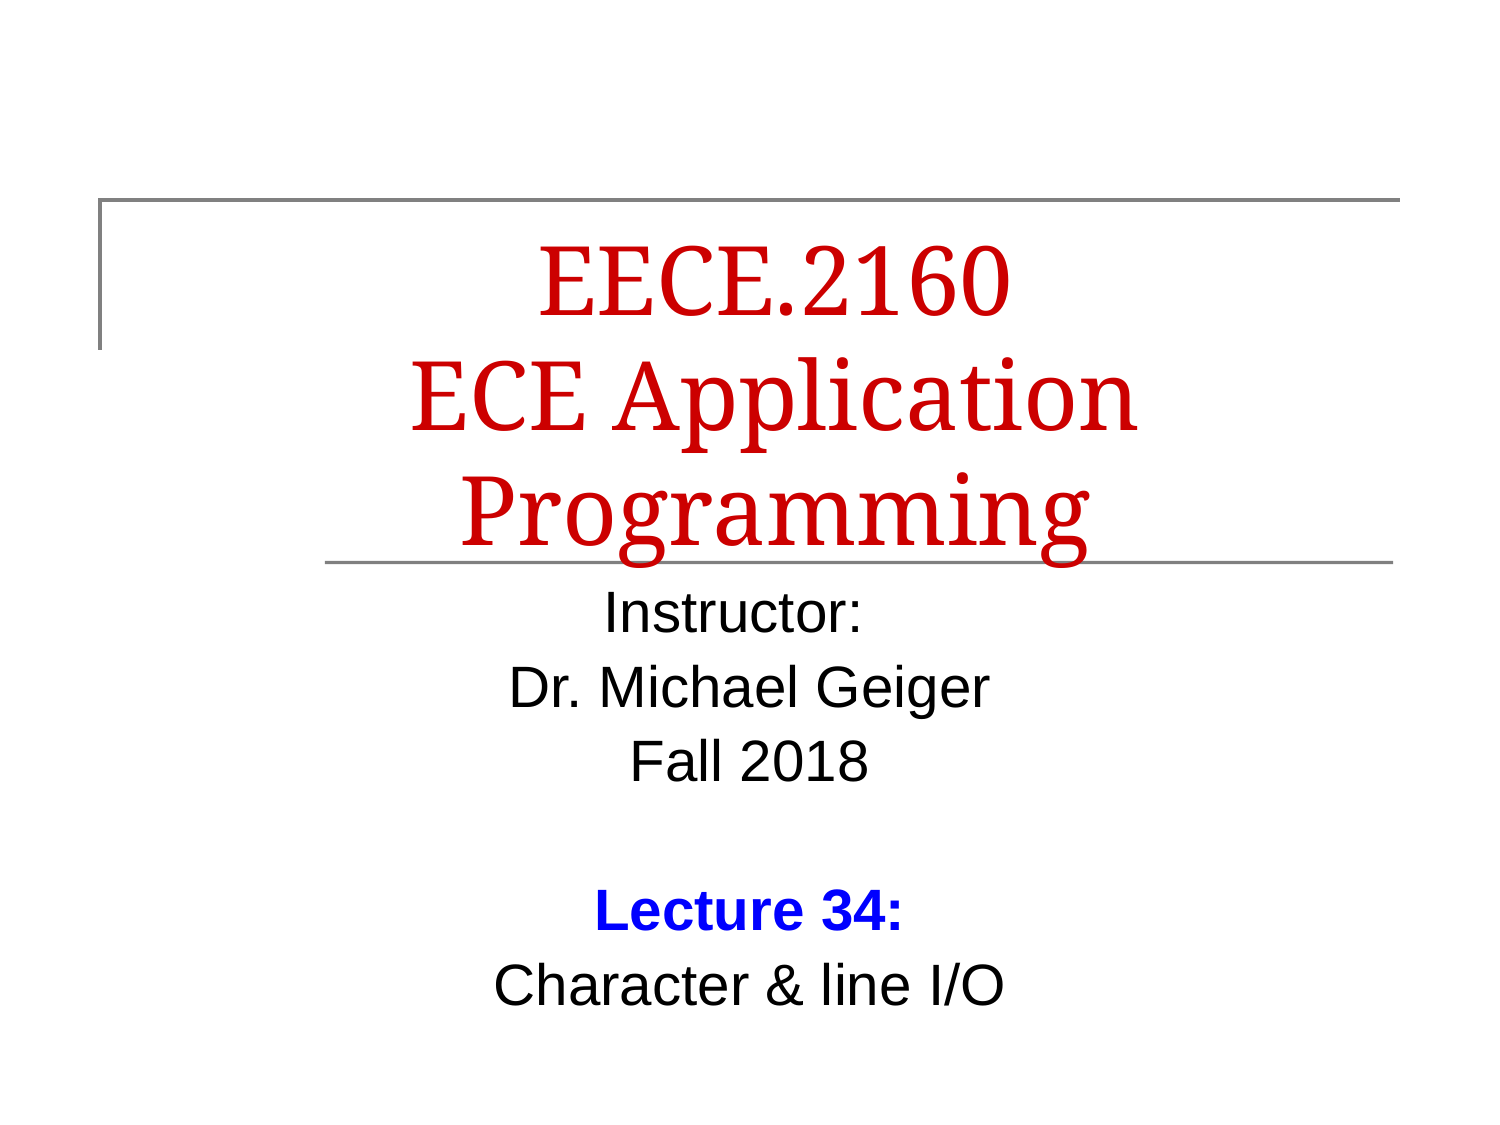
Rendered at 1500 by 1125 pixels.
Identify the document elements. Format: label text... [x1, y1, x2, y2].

title EECE.2160 ECE Application Programming [150, 212, 1401, 563]
subtitle Instructor: Dr. Michael Geiger Fall 2018 Lecture 34: Character & line I/O [0, 575, 1500, 1075]
